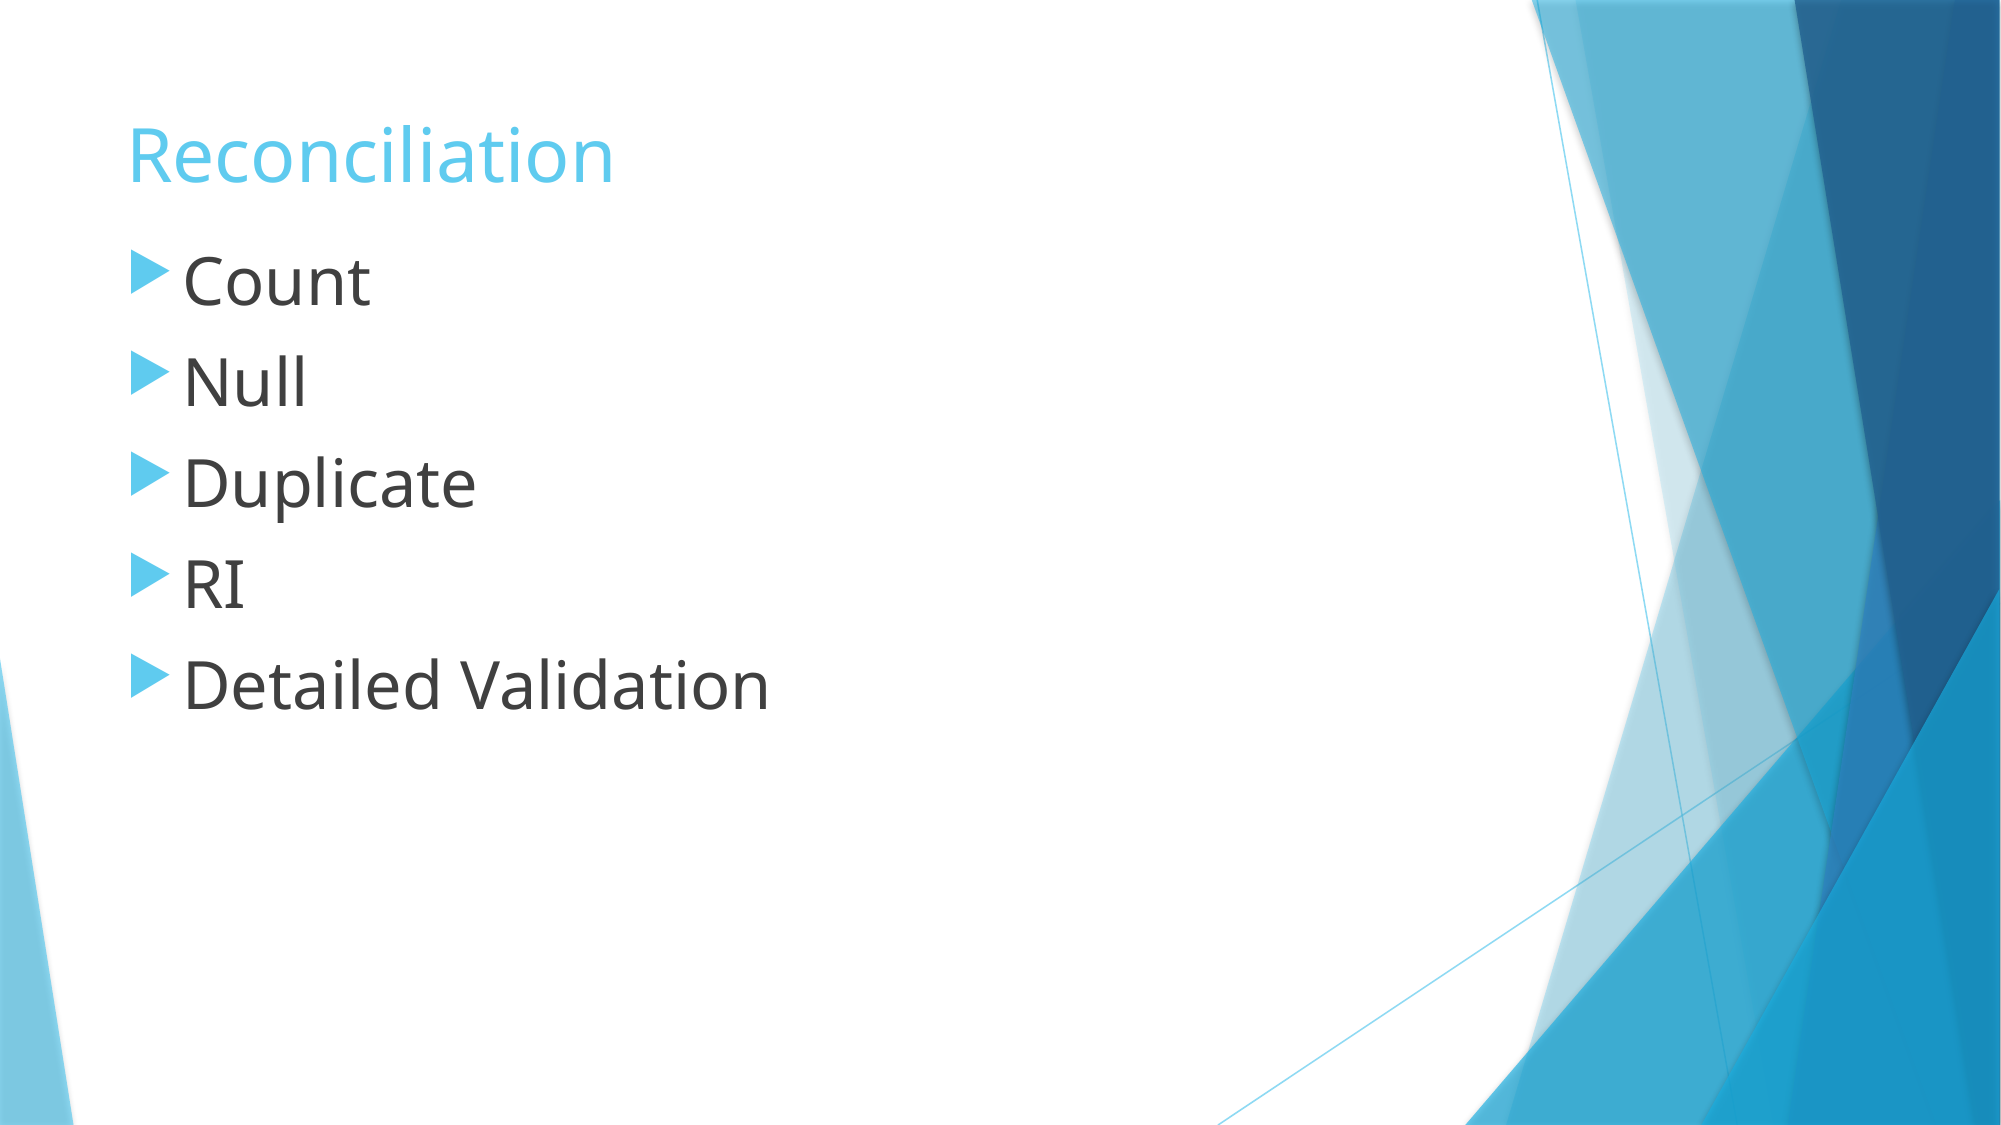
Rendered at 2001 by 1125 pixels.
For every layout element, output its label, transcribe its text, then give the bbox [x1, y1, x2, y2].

title Reconciliation [111, 99, 1522, 231]
list Count Null Duplicate RI Detailed Validation [111, 231, 1522, 992]
